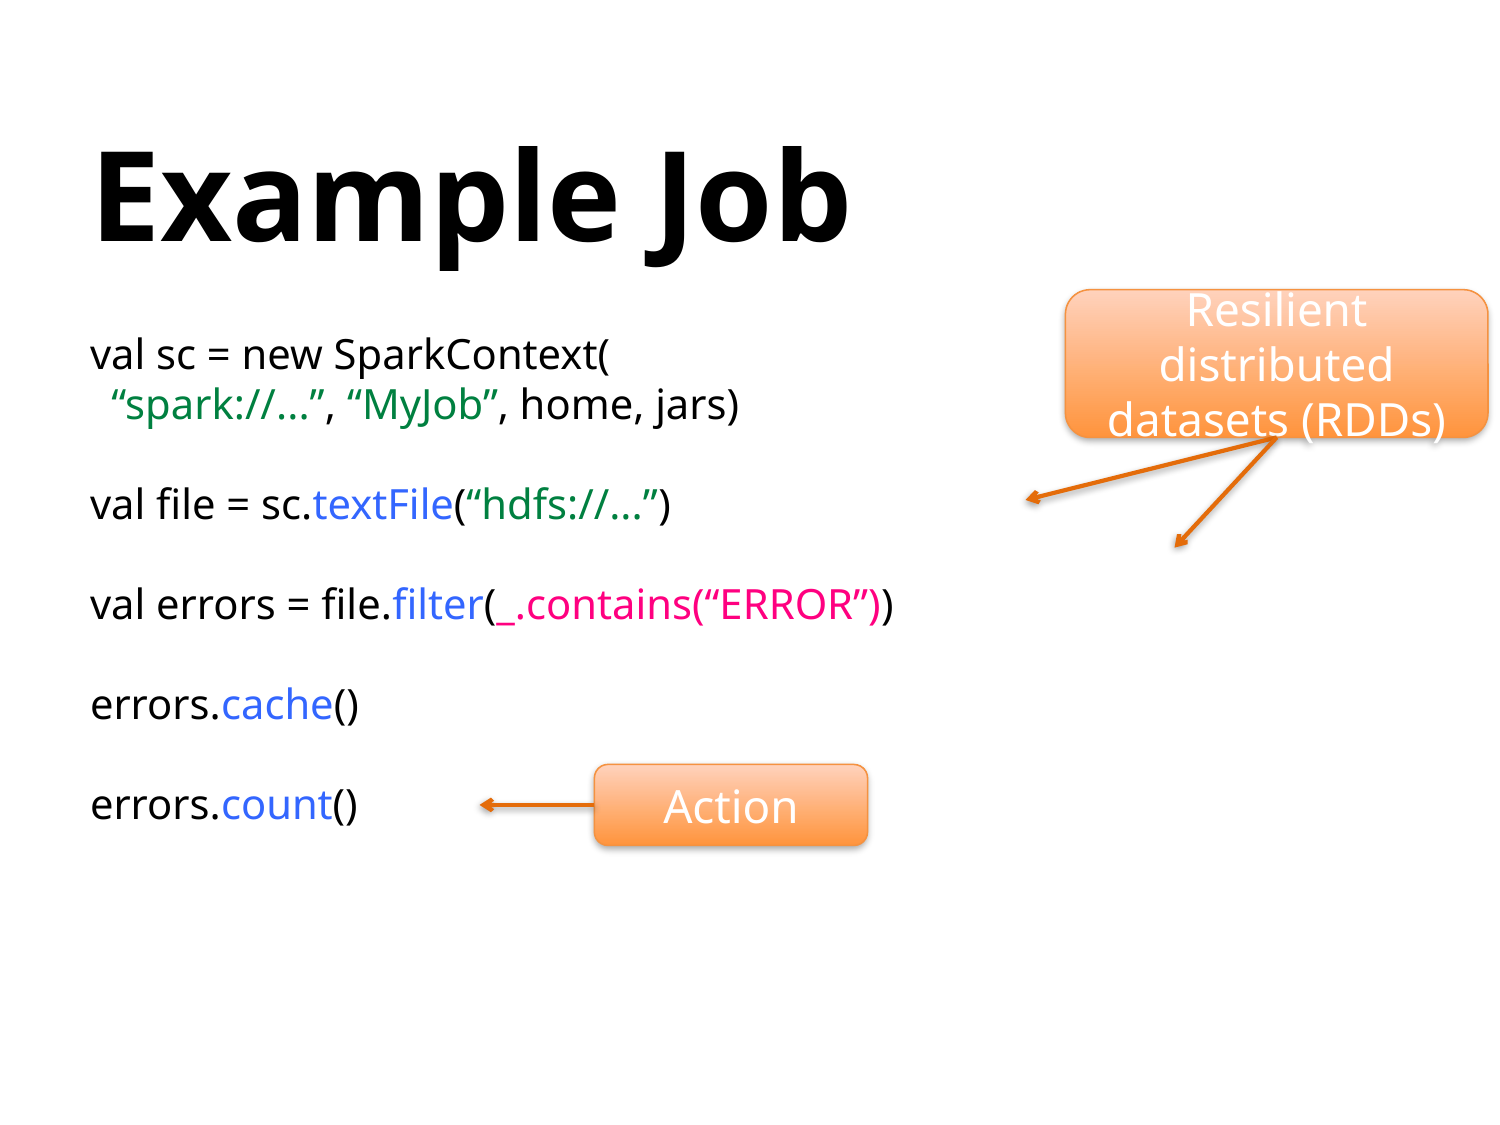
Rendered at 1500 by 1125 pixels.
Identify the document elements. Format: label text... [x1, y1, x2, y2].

list val sc = new SparkContext( “spark://...”, “MyJob”, home, jars) val file = sc.textFile(“hdfs://...”) val errors = file.filter(_.contains(“ERROR”)) errors.cache() errors.count() [74, 319, 1426, 1013]
title Example Job [74, 97, 1426, 286]
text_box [479, 764, 868, 846]
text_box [1025, 289, 1489, 548]
